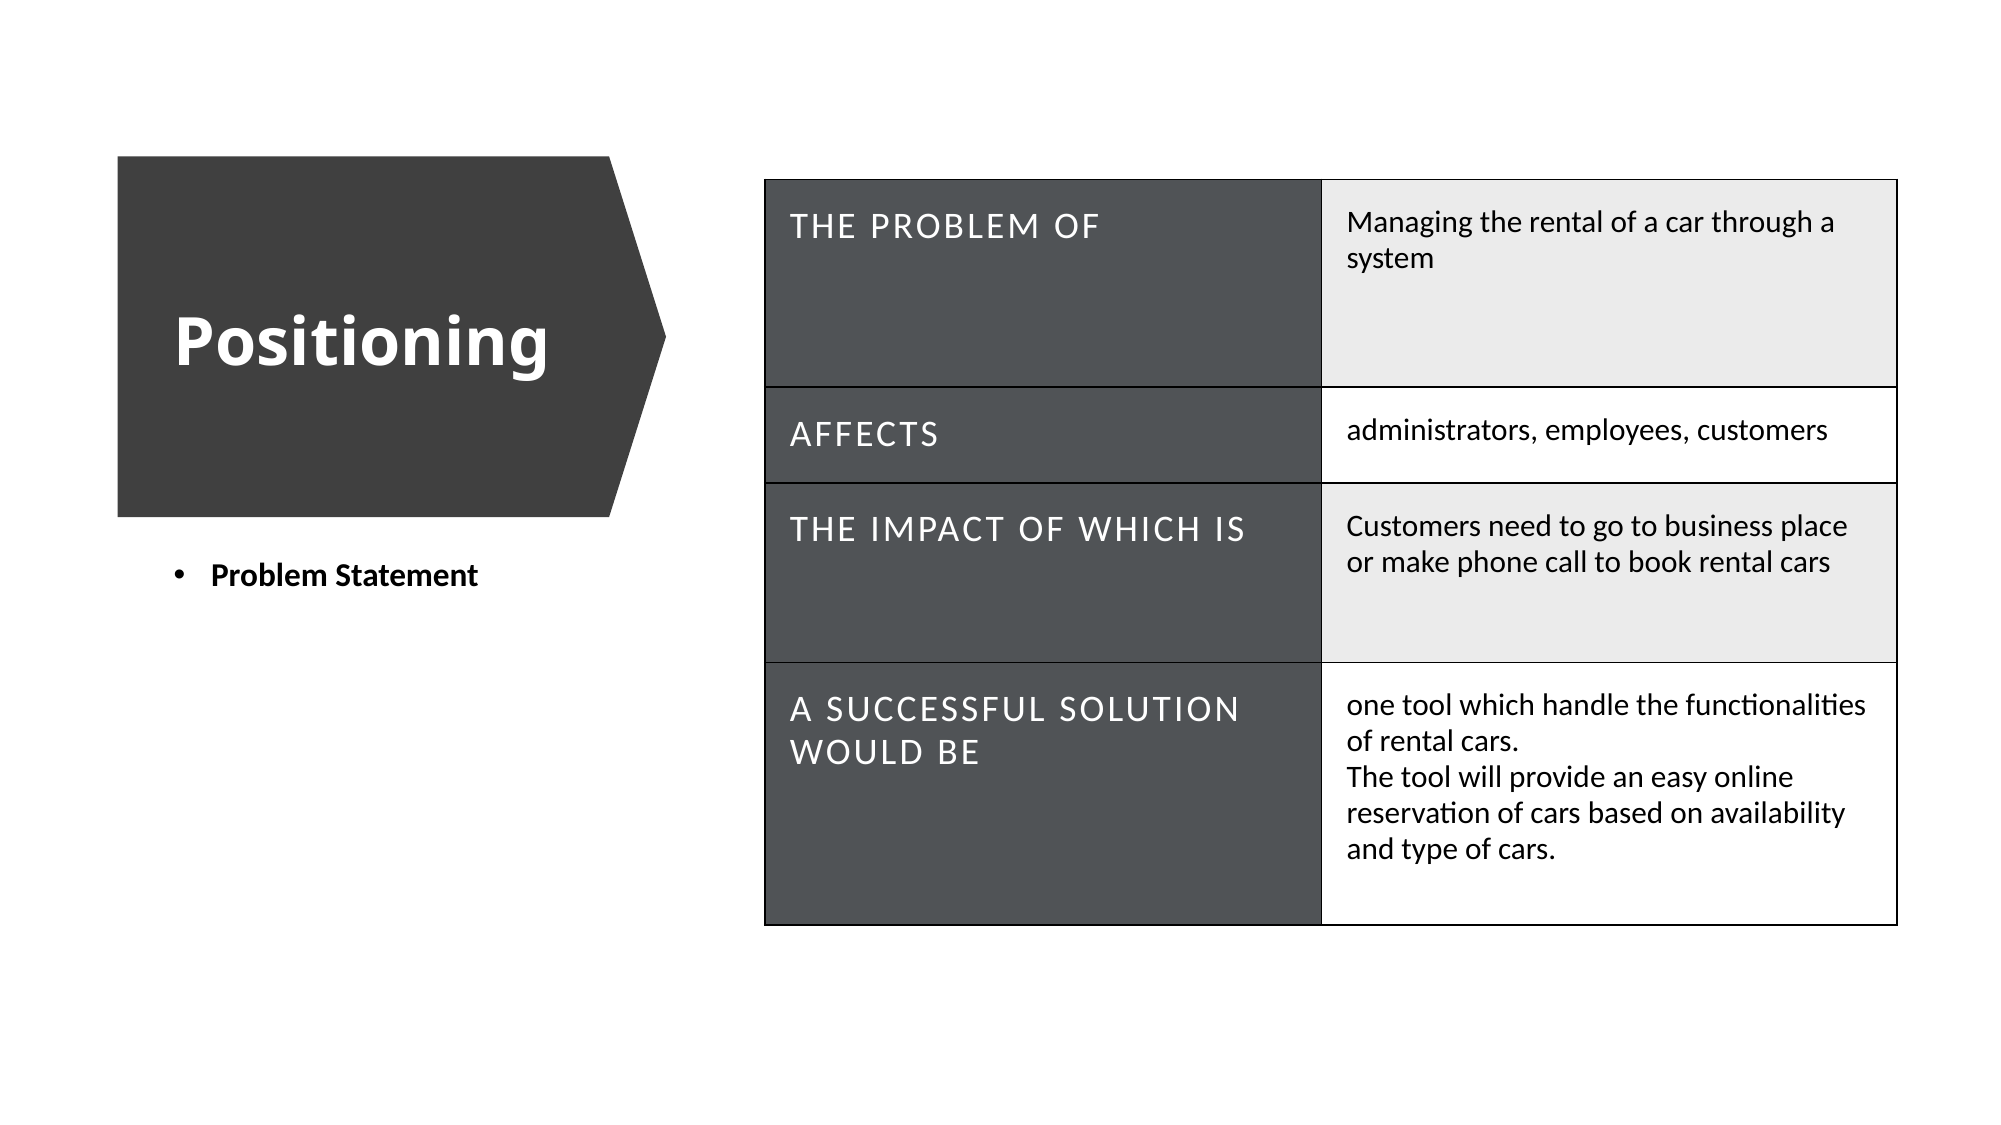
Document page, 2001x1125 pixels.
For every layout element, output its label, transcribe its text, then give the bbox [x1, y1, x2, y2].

list Problem Statement [158, 550, 597, 949]
table_header The problem of [766, 180, 1321, 386]
table_cell a successful solution would be [766, 663, 1321, 924]
table_header Managing the rental of a car through a system [1322, 180, 1896, 386]
table_cell the impact of which is [766, 484, 1321, 662]
text_box [116, 155, 668, 519]
table_cell administrators, employees, customers [1322, 388, 1896, 482]
table_cell Customers need to go to business place or make phone call to book rental cars [1322, 484, 1896, 662]
table_cell one tool which handle the functionalities of rental cars. The tool will provide an easy online reservation of cars based on availability and type of cars. [1322, 663, 1896, 924]
table_cell Affects [766, 388, 1321, 482]
title Positioning [158, 197, 597, 490]
